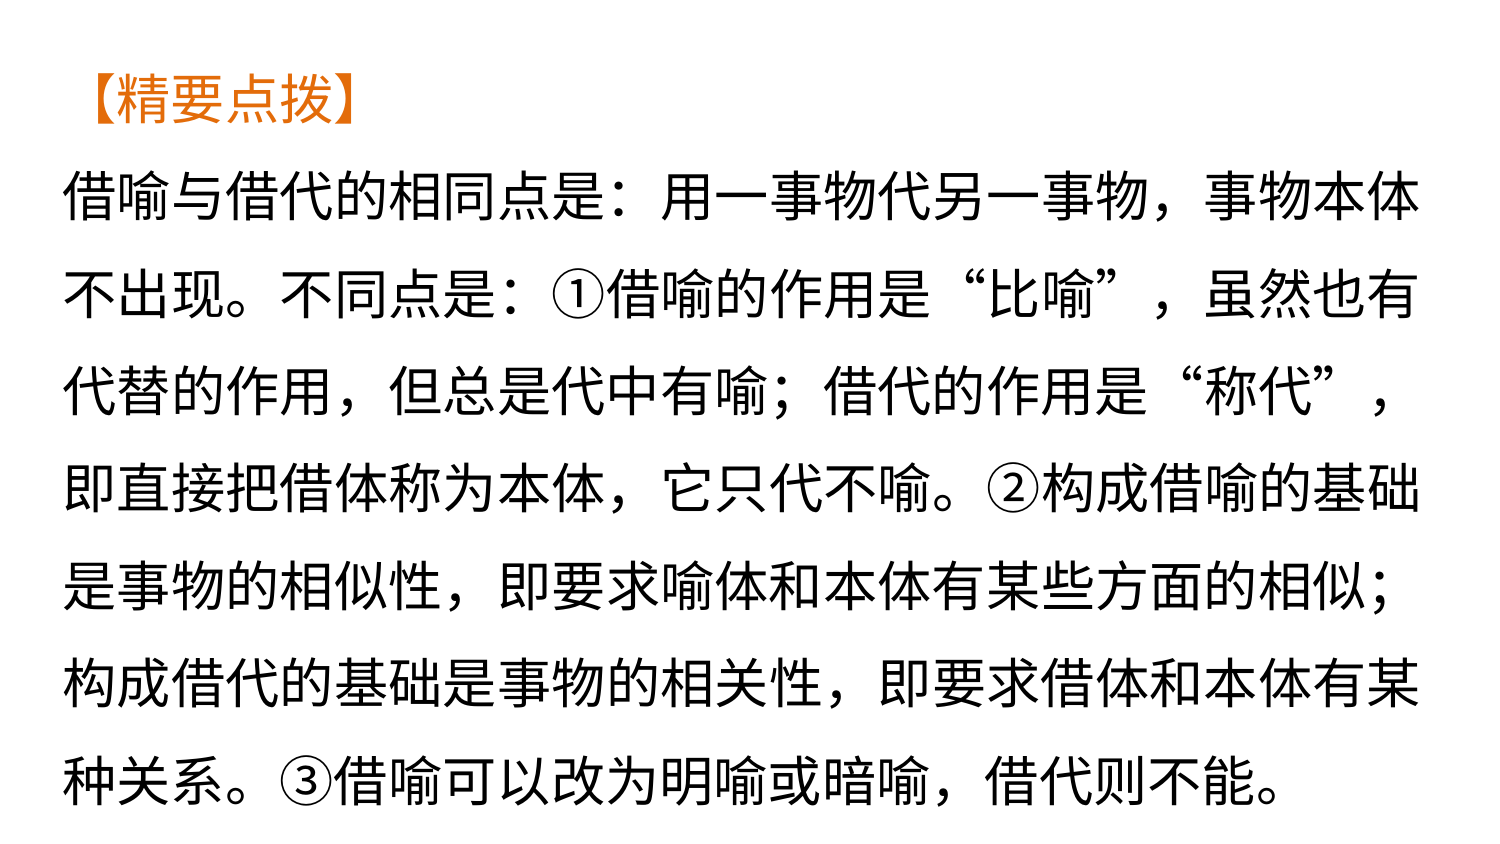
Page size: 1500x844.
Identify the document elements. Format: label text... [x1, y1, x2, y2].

text_box 【精要点拨】 借喻与借代的相同点是：用一事物代另一事物，事物本体不出现。不同点是：①借喻的作用是“比喻”，虽然也有代替的作用，但总是代中有喻；借代的作用是“称代”，即直接把借体称为本体，它只代不喻。②构成借喻的基础是事物的相似性，即要求喻体和本体有某些方面的相似；构成借代的基础是事物的相关性，即要求借体和本体有某种关系。③借喻可以改为明喻或暗喻，借代则不能。 [47, 28, 1436, 820]
